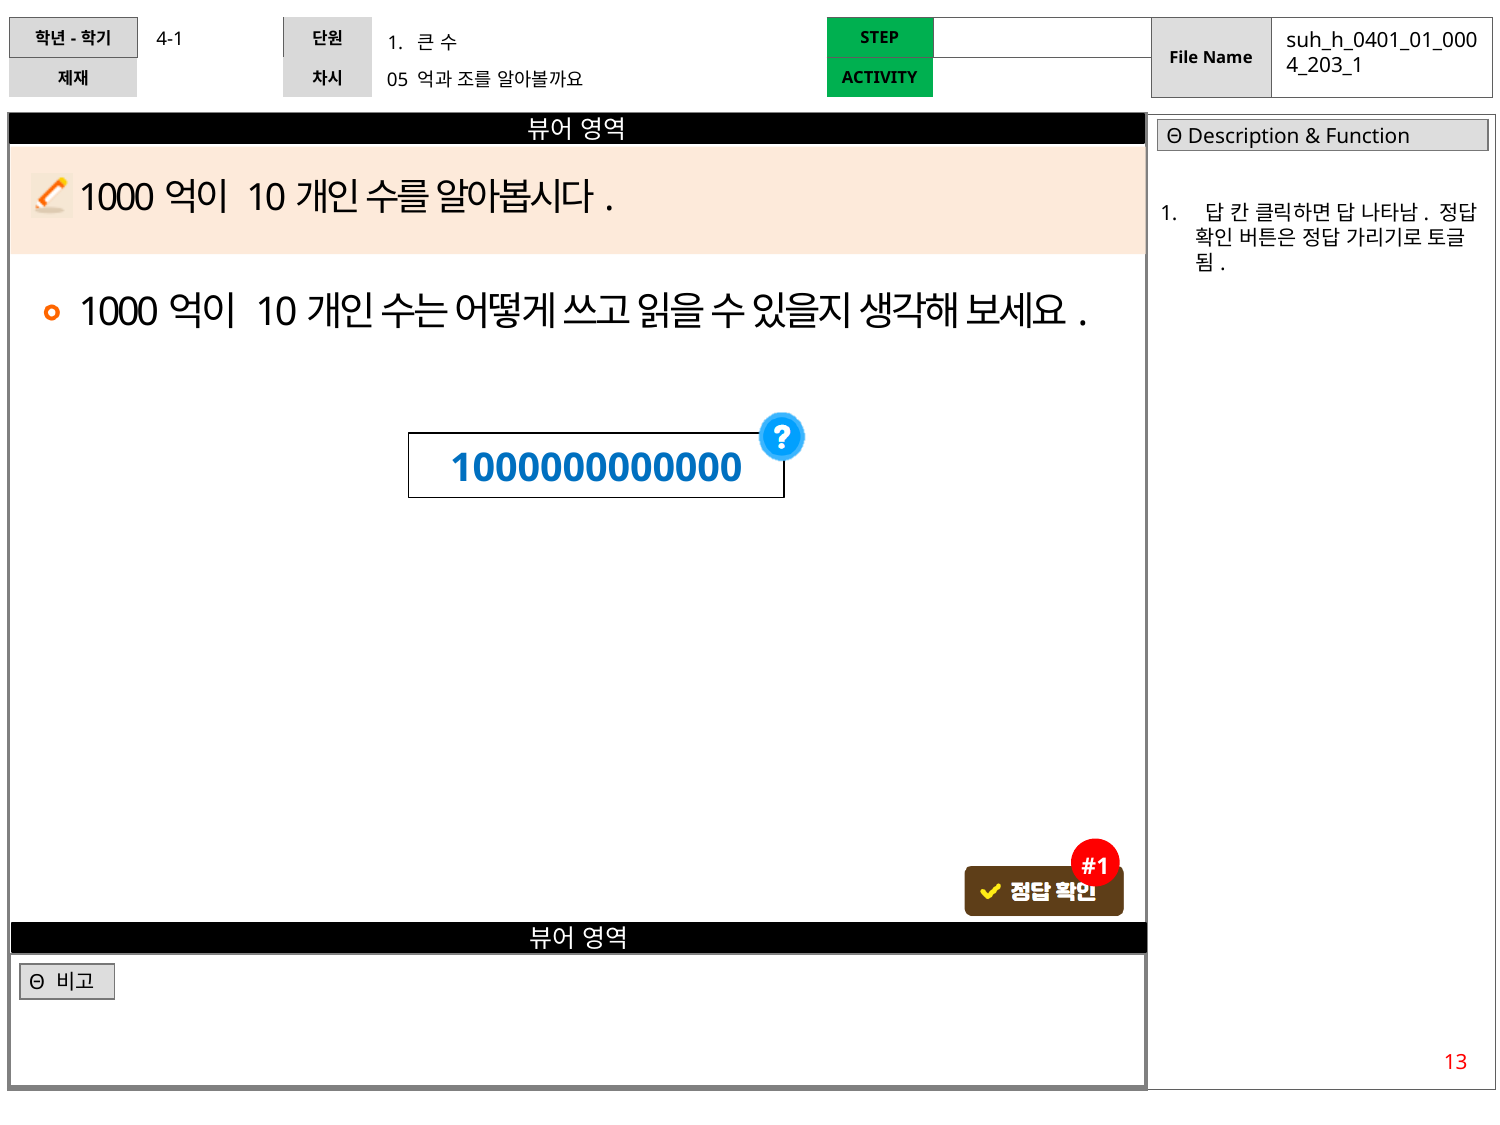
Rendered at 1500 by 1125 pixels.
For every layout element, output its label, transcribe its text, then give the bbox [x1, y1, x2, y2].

picture [963, 863, 1126, 918]
table_header Θ Description & Function [1158, 120, 1487, 150]
text_box 05 억과 조를 알아볼까요 [372, 60, 821, 96]
text_box 4-1 [141, 18, 284, 55]
text_box #1 [1068, 836, 1122, 862]
text_box 1000000000000 [408, 433, 785, 498]
picture [40, 301, 61, 323]
picture [752, 406, 812, 469]
text_box suh_h_0401_01_0004_203_1 [1271, 18, 1500, 84]
text_box 1000억이 10개인 수를 알아봅시다. [63, 165, 1150, 225]
text_box 1000억이 10개인 수는 어떻게 쓰고 읽을 수 있을지 생각해 보세요. [63, 278, 1134, 342]
text_box 1. 큰 수 [372, 23, 828, 48]
text_box 답 칸 클릭하면 답 나타남. 정답 확인 버튼은 정답 가리기로 토글 됨. [1145, 160, 1500, 376]
text_box [9, 145, 1148, 256]
picture [31, 173, 73, 218]
